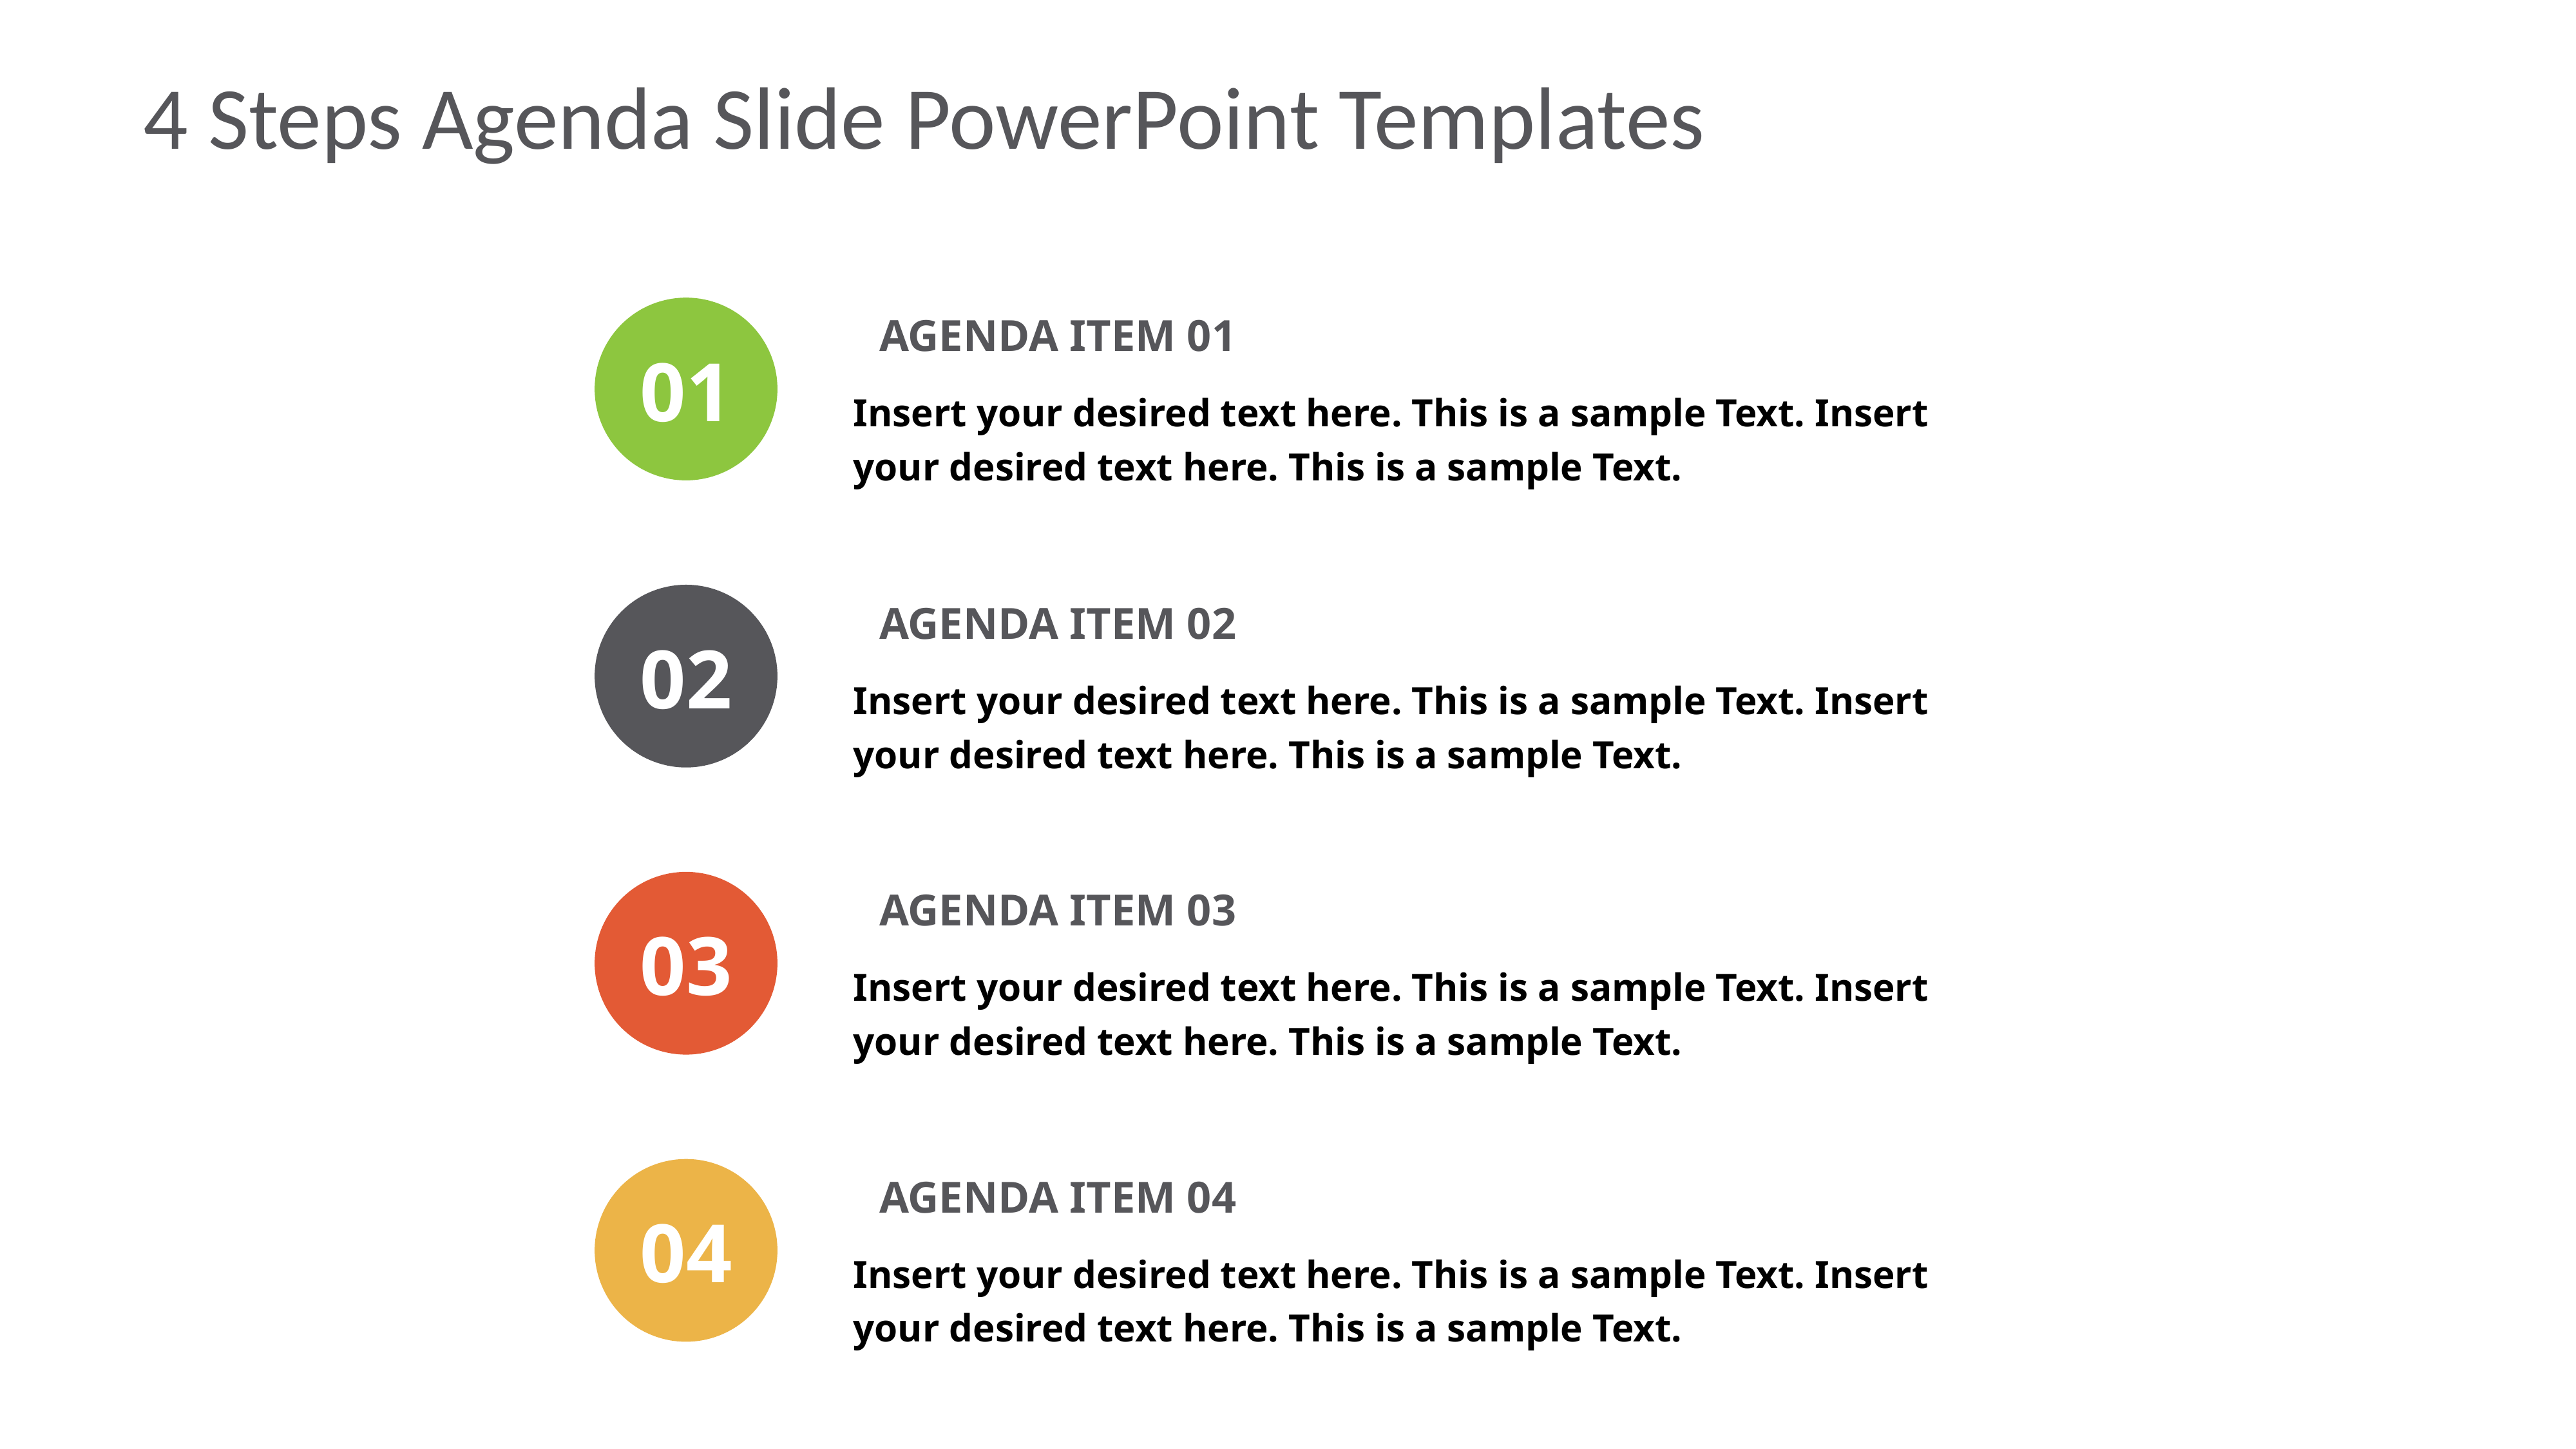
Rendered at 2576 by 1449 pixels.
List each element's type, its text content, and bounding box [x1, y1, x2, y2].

text_box [594, 1158, 778, 1343]
text_box Insert your desired text here. This is a sample Text. Insert your desired text here. This is a sample Text. [843, 949, 1981, 1068]
text_box AGENDA ITEM 04 [870, 1165, 1247, 1226]
text_box AGENDA ITEM 01 [870, 303, 1247, 365]
text_box 02 [630, 623, 742, 730]
text_box 03 [630, 910, 742, 1017]
text_box [594, 871, 778, 1056]
text_box 04 [630, 1197, 742, 1303]
text_box Insert your desired text here. This is a sample Text. Insert your desired text here. This is a sample Text. [843, 375, 1981, 493]
text_box [594, 297, 778, 481]
title 4 Steps Agenda Slide PowerPoint Templates [133, 55, 2447, 186]
text_box 01 [630, 336, 742, 442]
text_box Insert your desired text here. This is a sample Text. Insert your desired text here. This is a sample Text. [843, 663, 1981, 781]
text_box AGENDA ITEM 02 [870, 591, 1247, 653]
text_box Insert your desired text here. This is a sample Text. Insert your desired text here. This is a sample Text. [843, 1236, 1981, 1355]
text_box AGENDA ITEM 03 [870, 878, 1247, 940]
text_box [594, 583, 778, 768]
